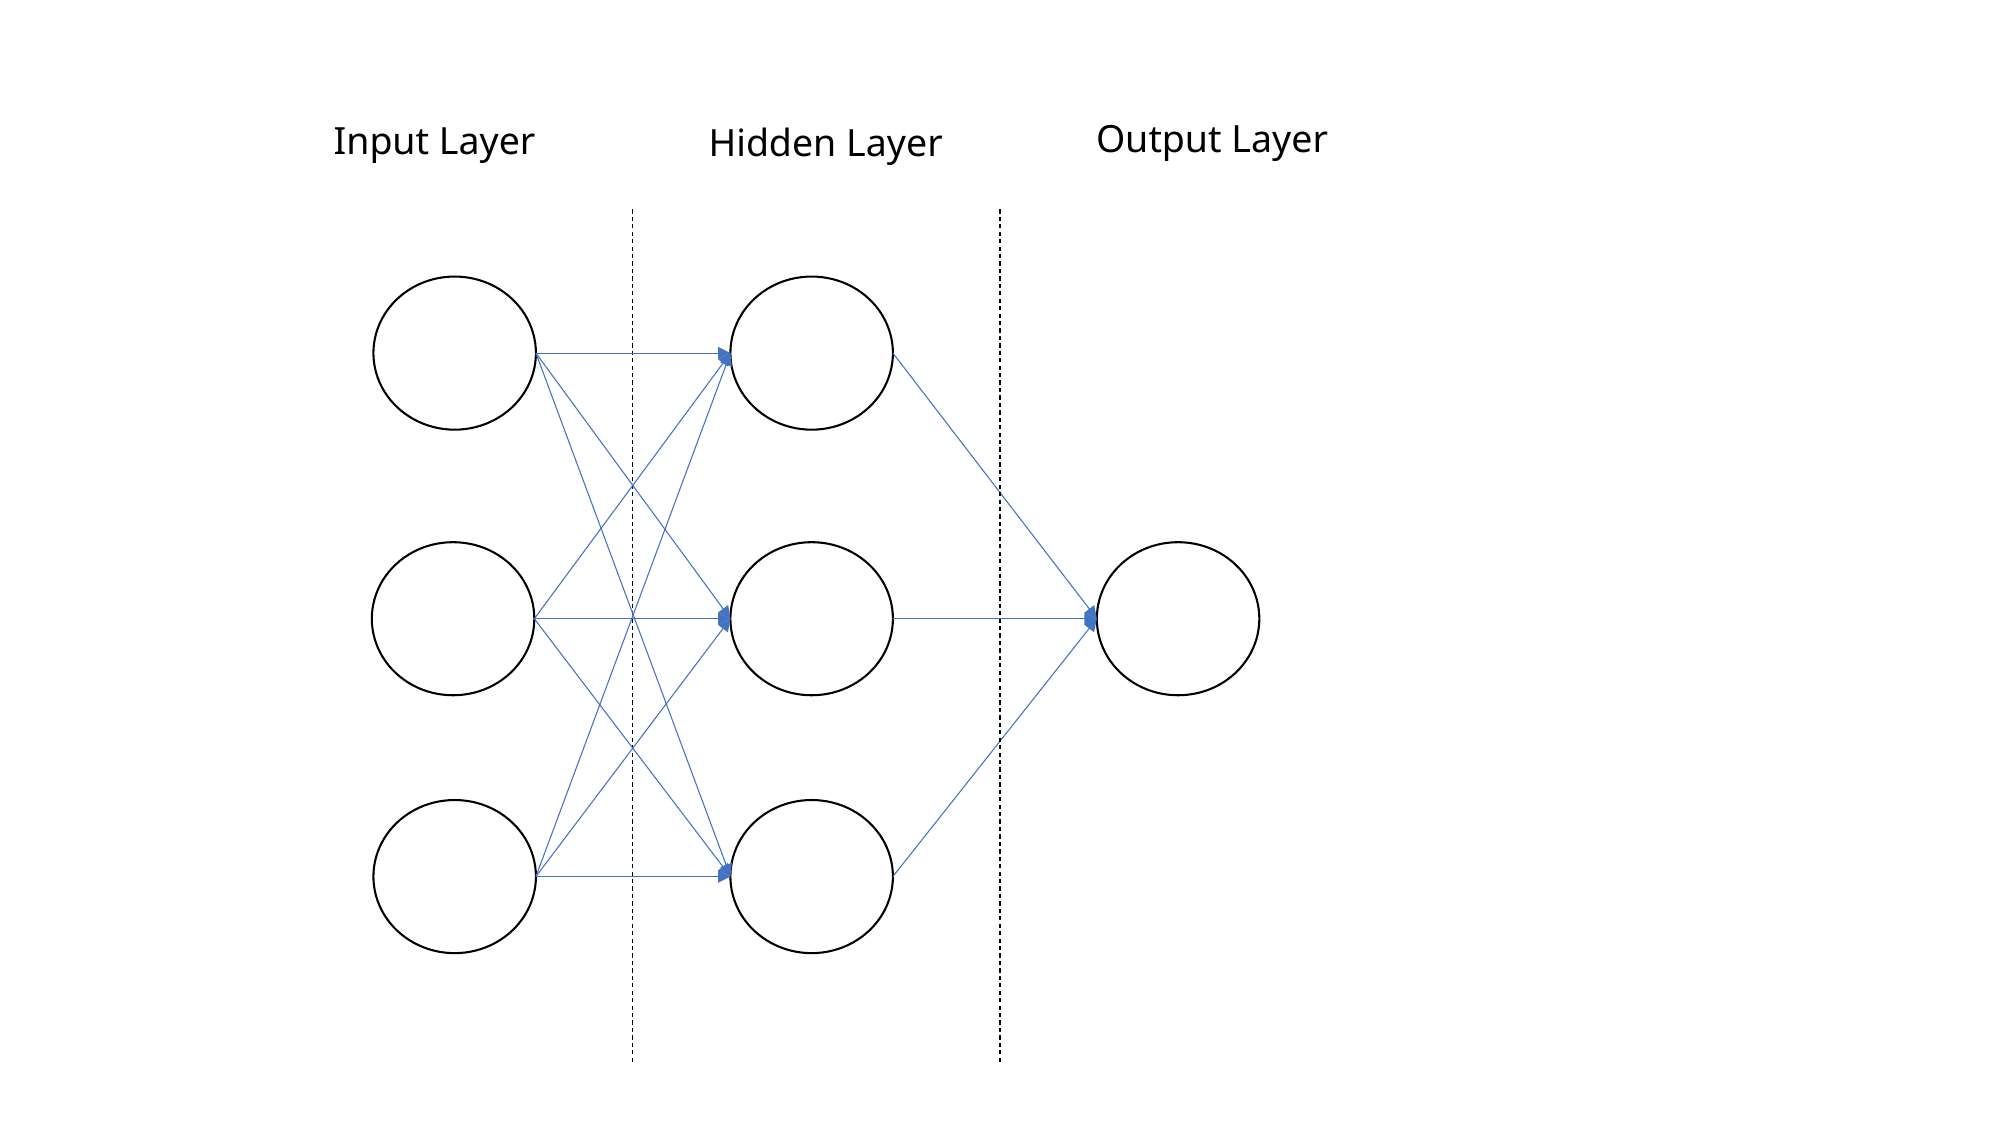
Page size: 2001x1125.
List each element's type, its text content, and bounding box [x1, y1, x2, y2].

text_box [1001, 353, 1097, 618]
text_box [892, 618, 999, 877]
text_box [1001, 618, 1097, 877]
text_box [892, 353, 999, 618]
text_box [729, 275, 894, 431]
text_box Output Layer [1081, 107, 1352, 168]
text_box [535, 353, 731, 877]
text_box [372, 275, 537, 431]
text_box [372, 798, 537, 955]
text_box Hidden Layer [693, 111, 965, 171]
text_box [731, 541, 892, 697]
text_box Input Layer [318, 109, 590, 170]
text_box [729, 798, 894, 955]
text_box [370, 541, 534, 697]
text_box [1097, 541, 1261, 697]
